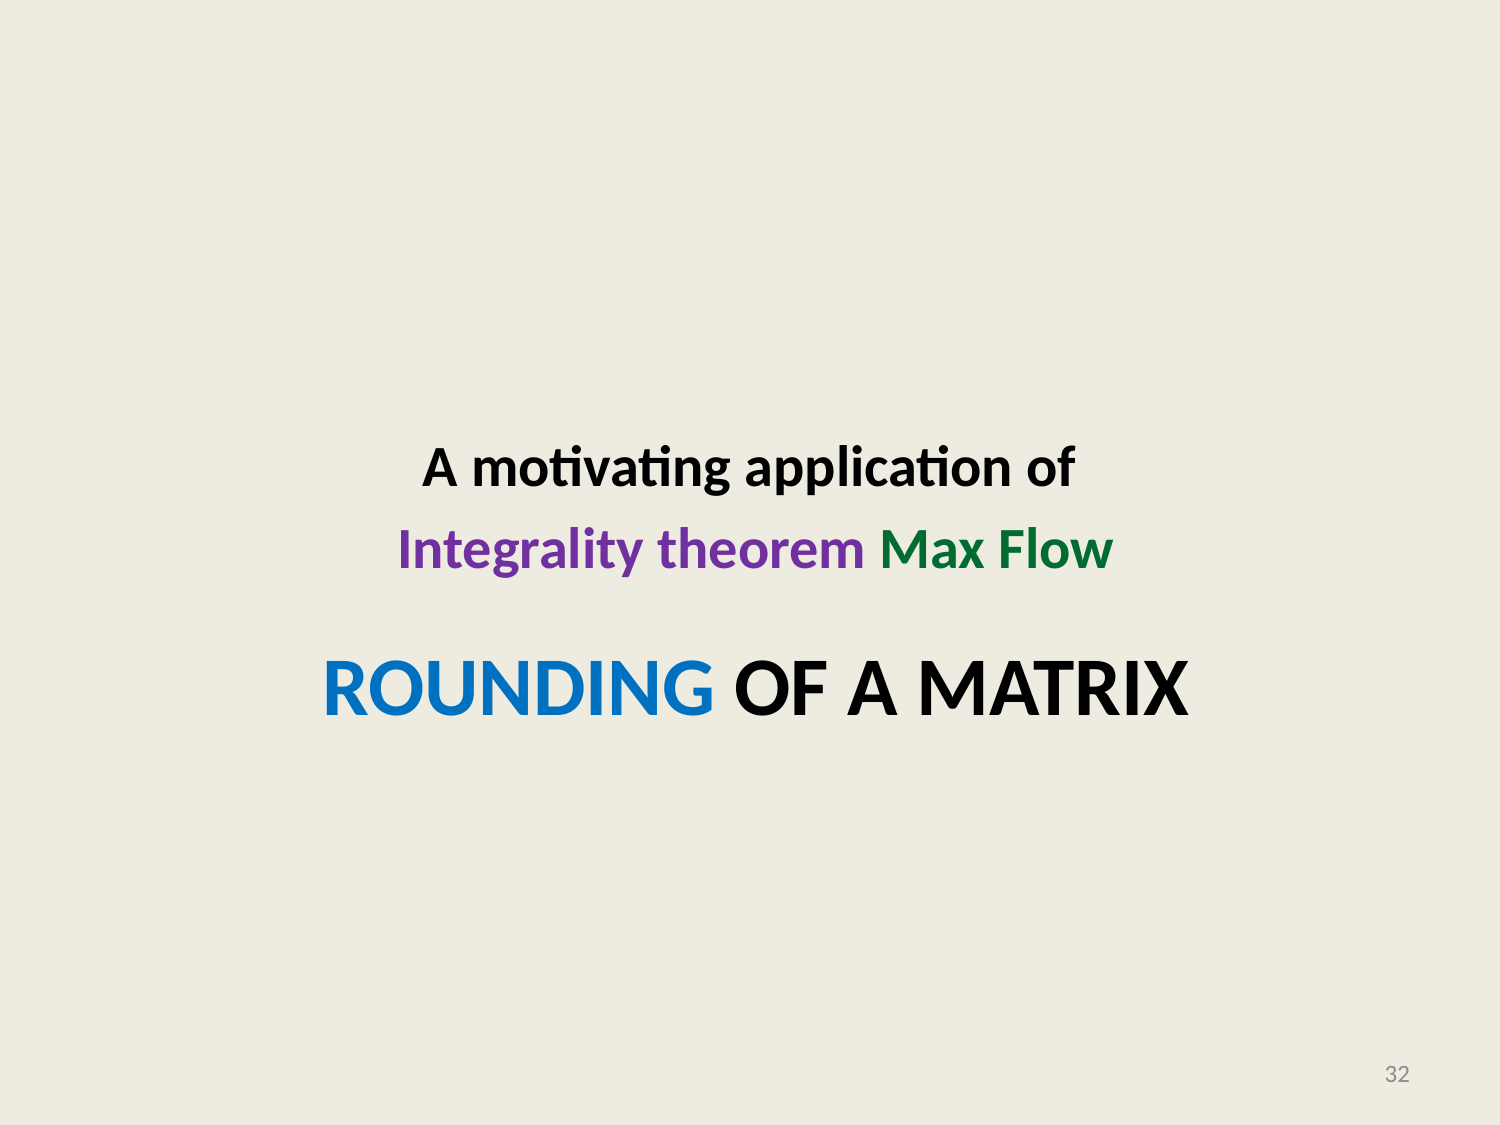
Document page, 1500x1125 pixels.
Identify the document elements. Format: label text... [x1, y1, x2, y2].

slide_number 32 [1074, 1042, 1425, 1103]
title Rounding of a matrix [118, 624, 1394, 849]
list A motivating application of Integrality theorem Max Flow [118, 341, 1394, 588]
